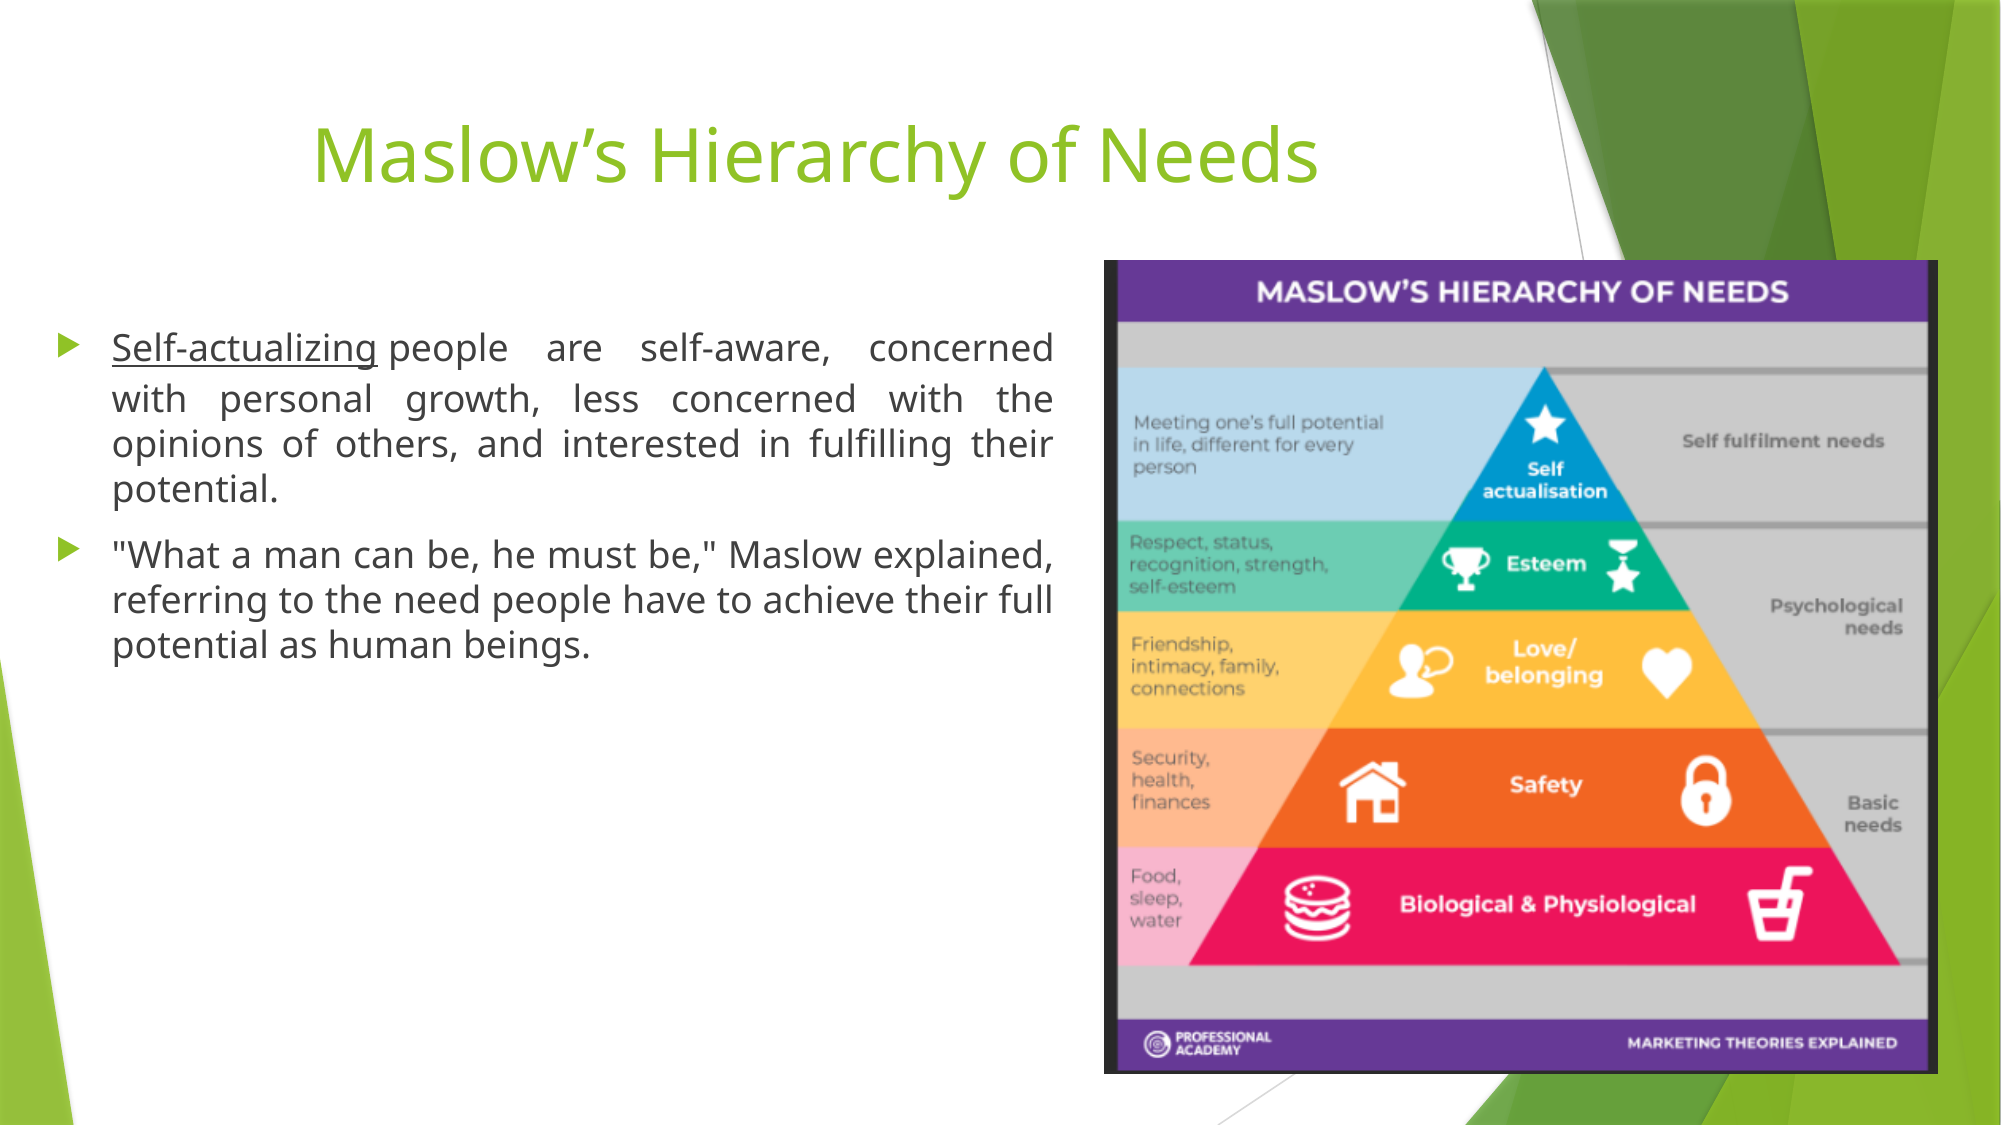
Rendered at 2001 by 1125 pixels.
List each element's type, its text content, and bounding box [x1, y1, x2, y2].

title Maslow’s Hierarchy of Needs [111, 99, 1522, 317]
picture [1104, 260, 1939, 1074]
list Self-actualizing people are self-aware, concerned with personal growth, less concerned with the opinions of others, and interested in fulfilling their potential. "What a man can be, he must be," Maslow explained, referring to the need people have to achieve their full potential as human beings. [40, 316, 1071, 782]
